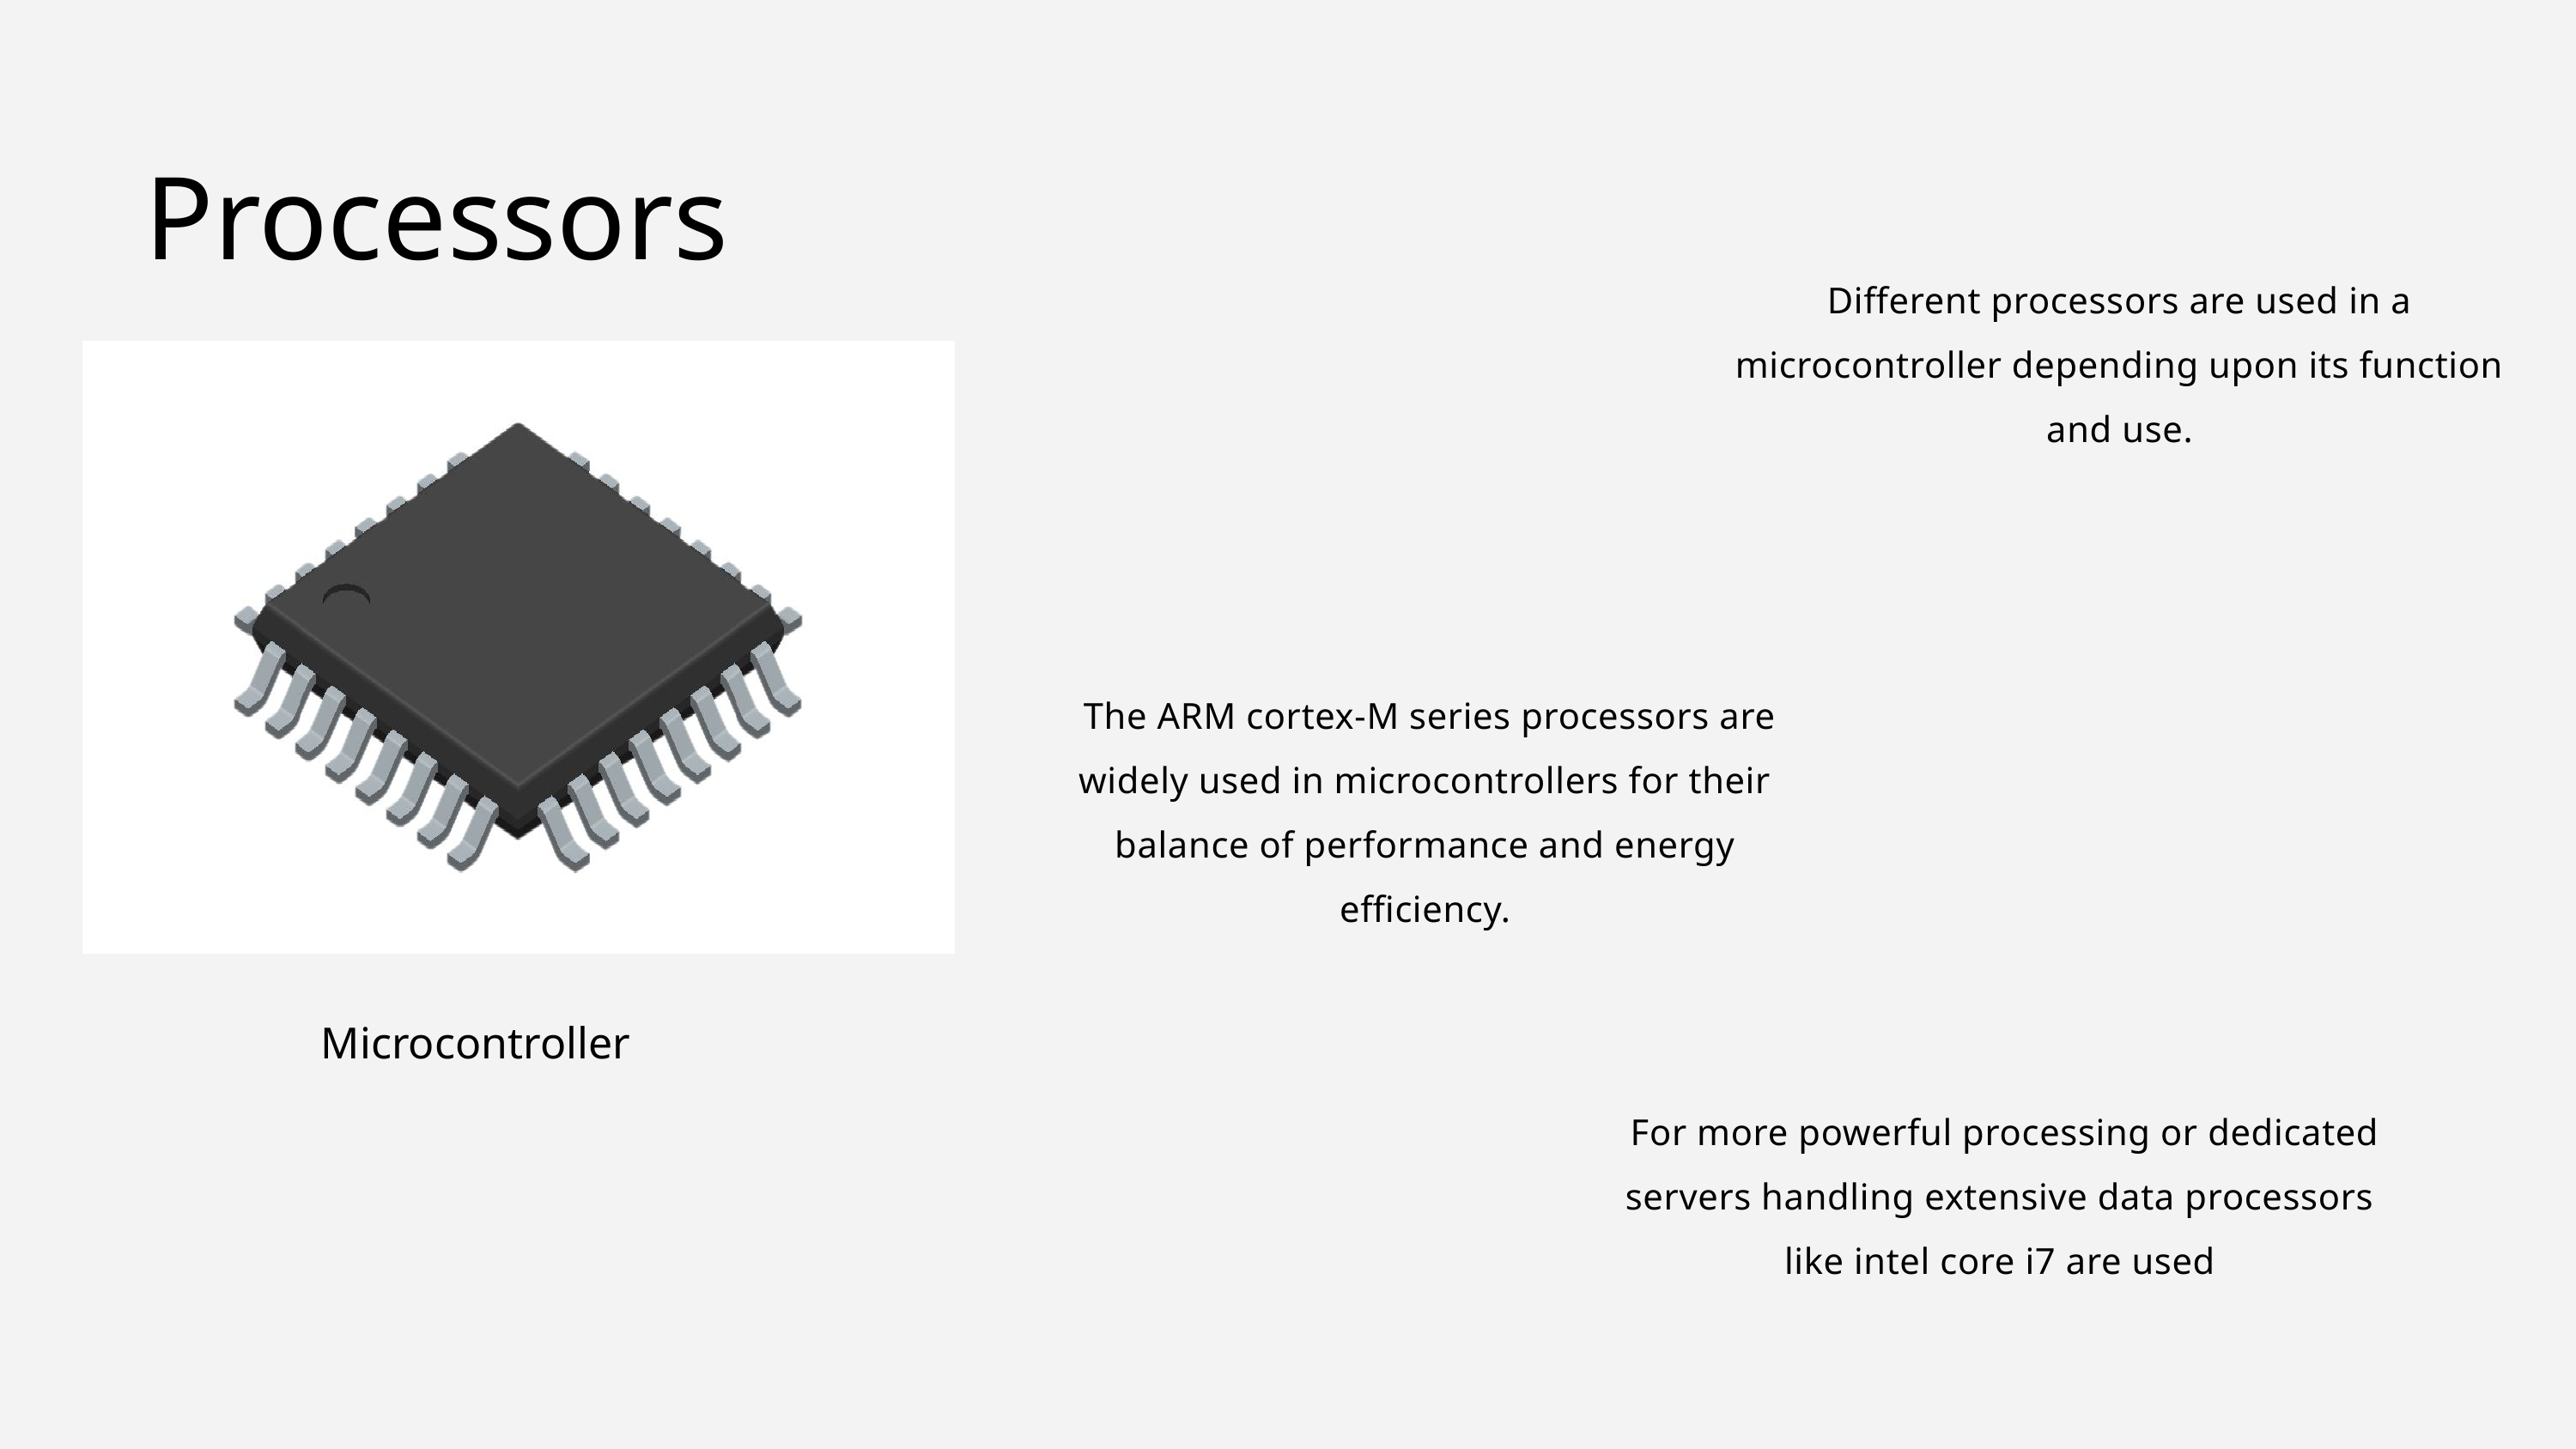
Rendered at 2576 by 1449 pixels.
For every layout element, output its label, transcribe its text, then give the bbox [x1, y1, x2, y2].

picture [82, 341, 955, 954]
text_box Microcontroller [307, 1009, 695, 1074]
text_box The ARM cortex-M series processors are widely used in microcontrollers for their balance of performance and energy efficiency. [1025, 672, 1825, 931]
text_box For more powerful processing or dedicated servers handling extensive data processors like intel core i7 are used [1601, 1088, 2400, 1282]
text_box Processors [144, 142, 1244, 283]
text_box Different processors are used in a microcontroller depending upon its function and use. [1720, 256, 2519, 450]
